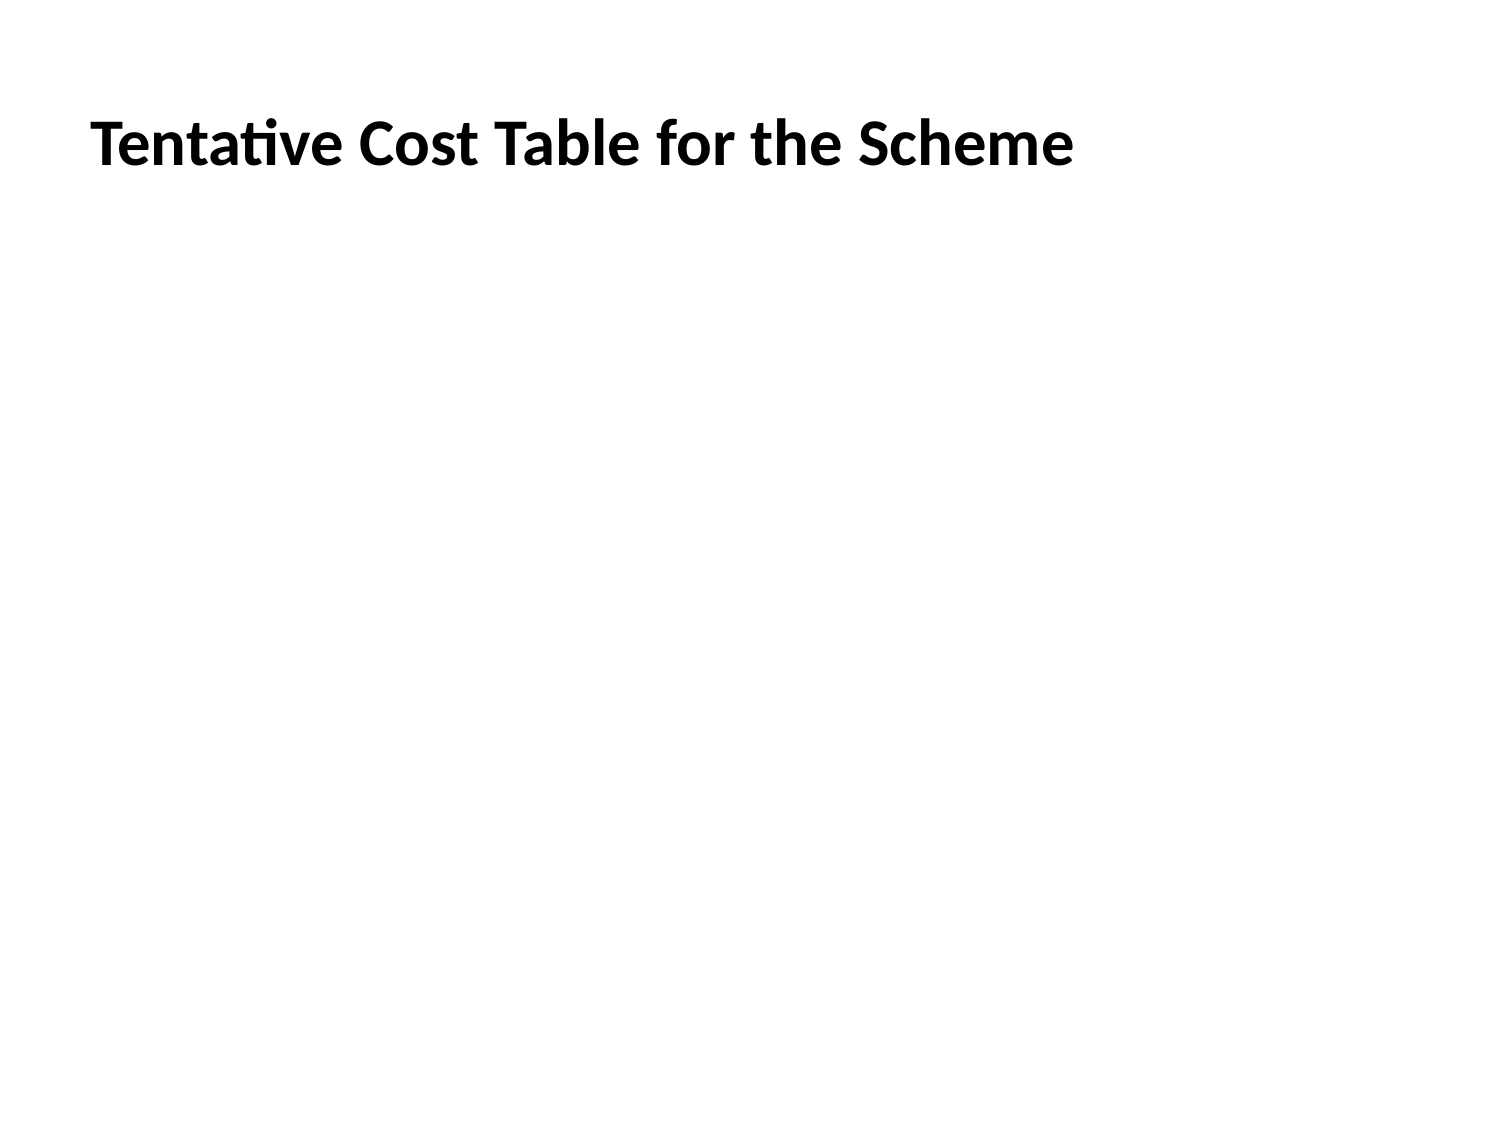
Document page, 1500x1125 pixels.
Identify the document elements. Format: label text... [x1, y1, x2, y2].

title Tentative Cost Table for the Scheme [75, 45, 1425, 233]
